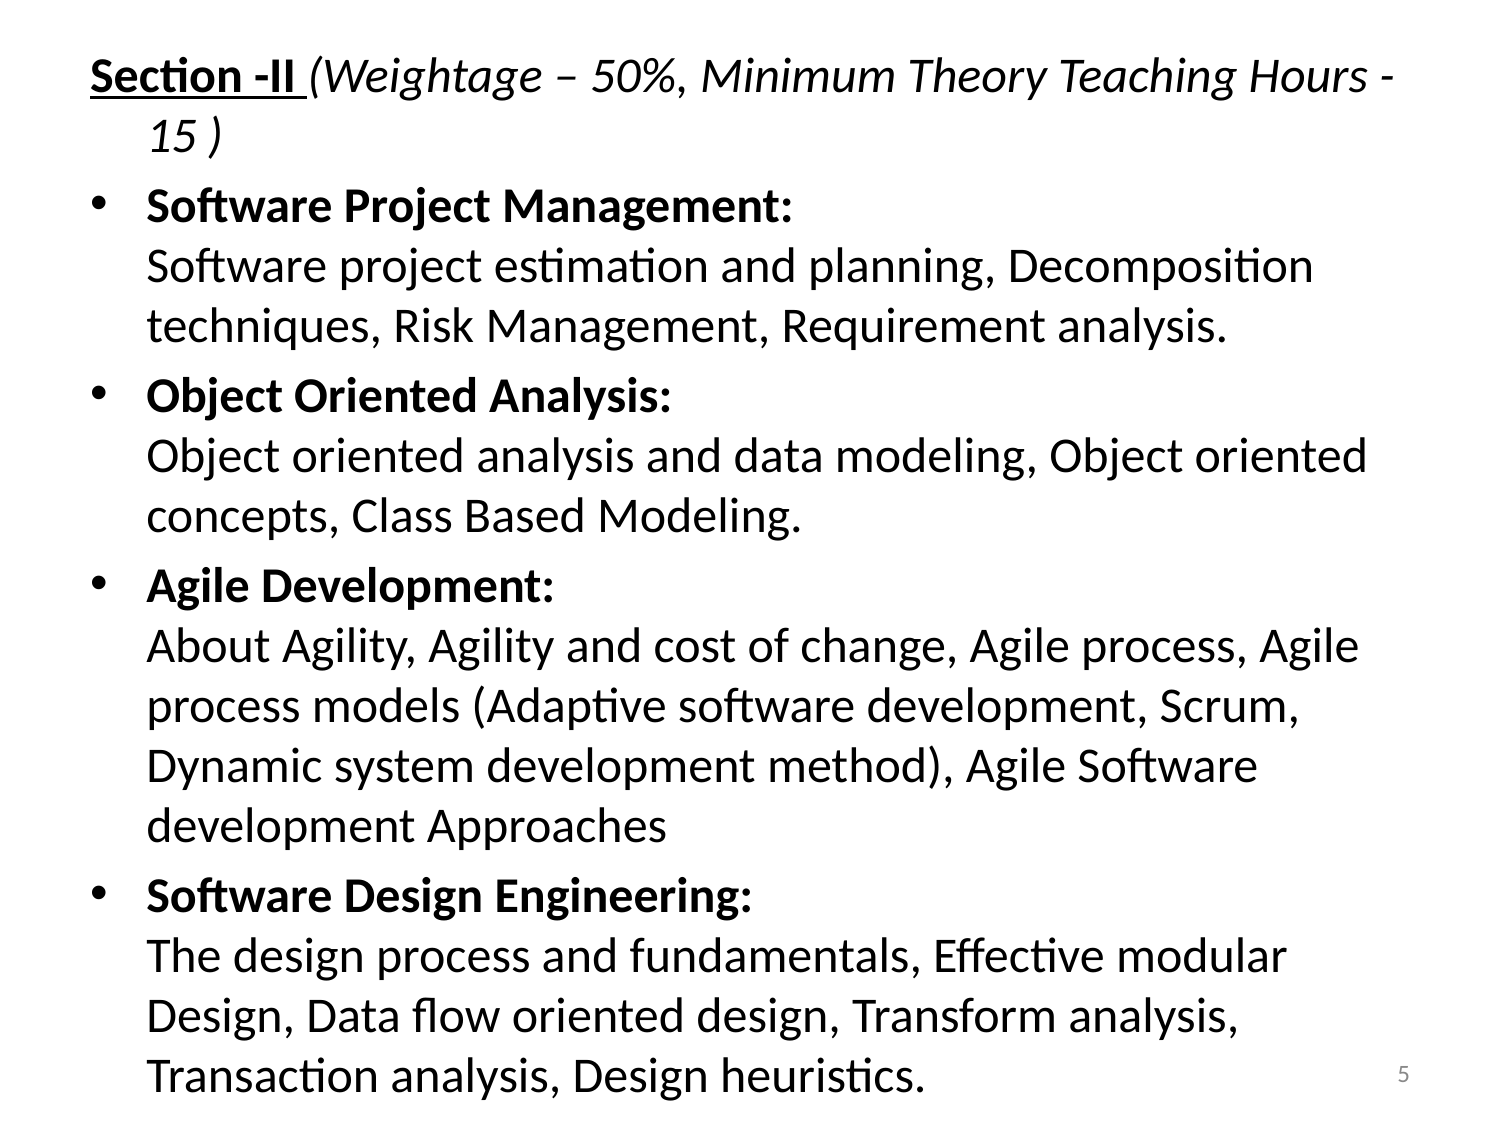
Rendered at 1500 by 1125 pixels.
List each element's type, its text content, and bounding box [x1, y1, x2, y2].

list Section -II (Weightage – 50%, Minimum Theory Teaching Hours -15 ) Software Project Management: Software project estimation and planning, Decomposition techniques, Risk Management, Requirement analysis. Object Oriented Analysis: Object oriented analysis and data modeling, Object oriented concepts, Class Based Modeling. Agile Development: About Agility, Agility and cost of change, Agile process, Agile process models (Adaptive software development, Scrum, Dynamic system development method), Agile Software development Approaches Software Design Engineering: The design process and fundamentals, Effective modular Design, Data flow oriented design, Transform analysis, Transaction analysis, Design heuristics. [74, 34, 1426, 1006]
slide_number 5 [1074, 1042, 1425, 1103]
